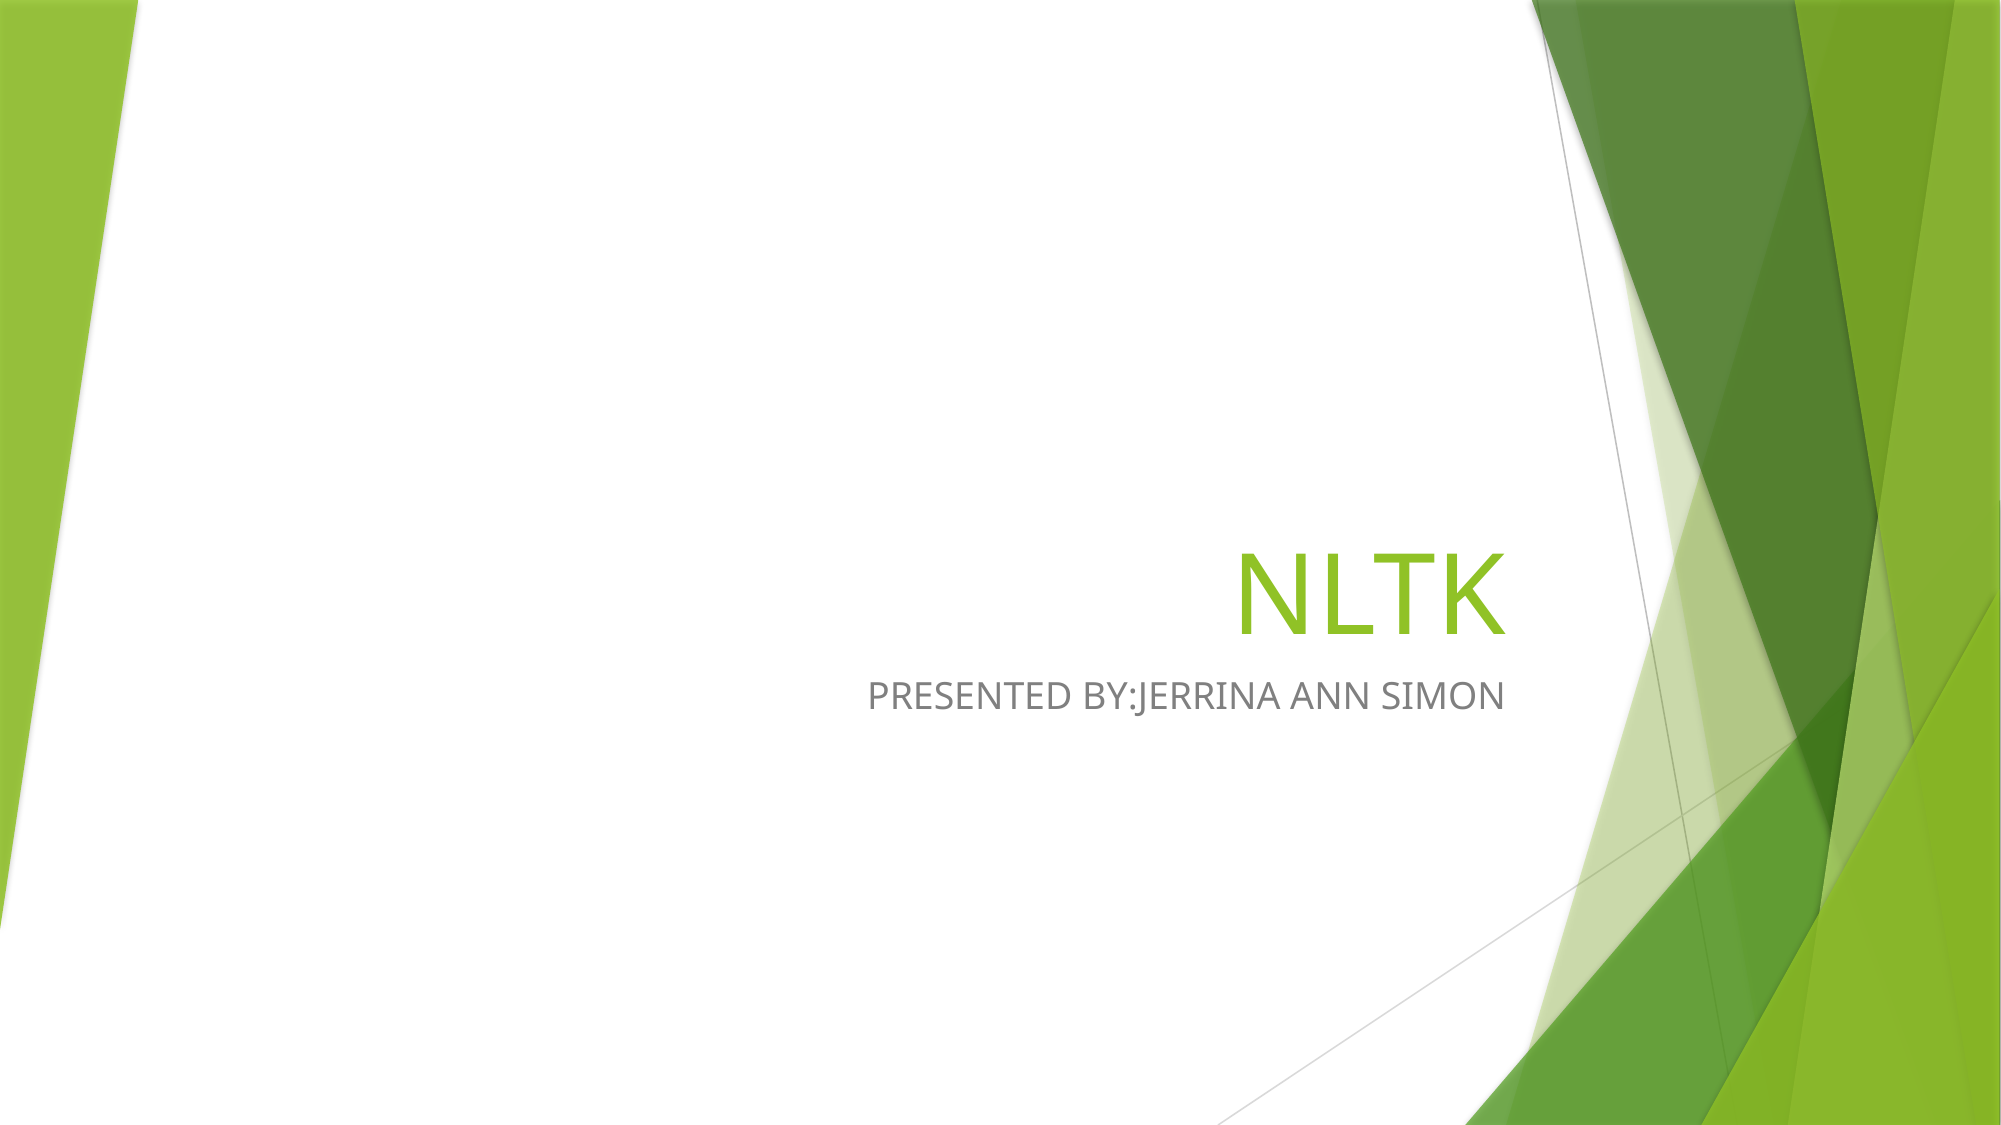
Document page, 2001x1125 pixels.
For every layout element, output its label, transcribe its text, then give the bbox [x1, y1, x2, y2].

subtitle PRESENTED BY:JERRINA ANN SIMON [247, 664, 1522, 845]
title NLTK [247, 394, 1522, 664]
